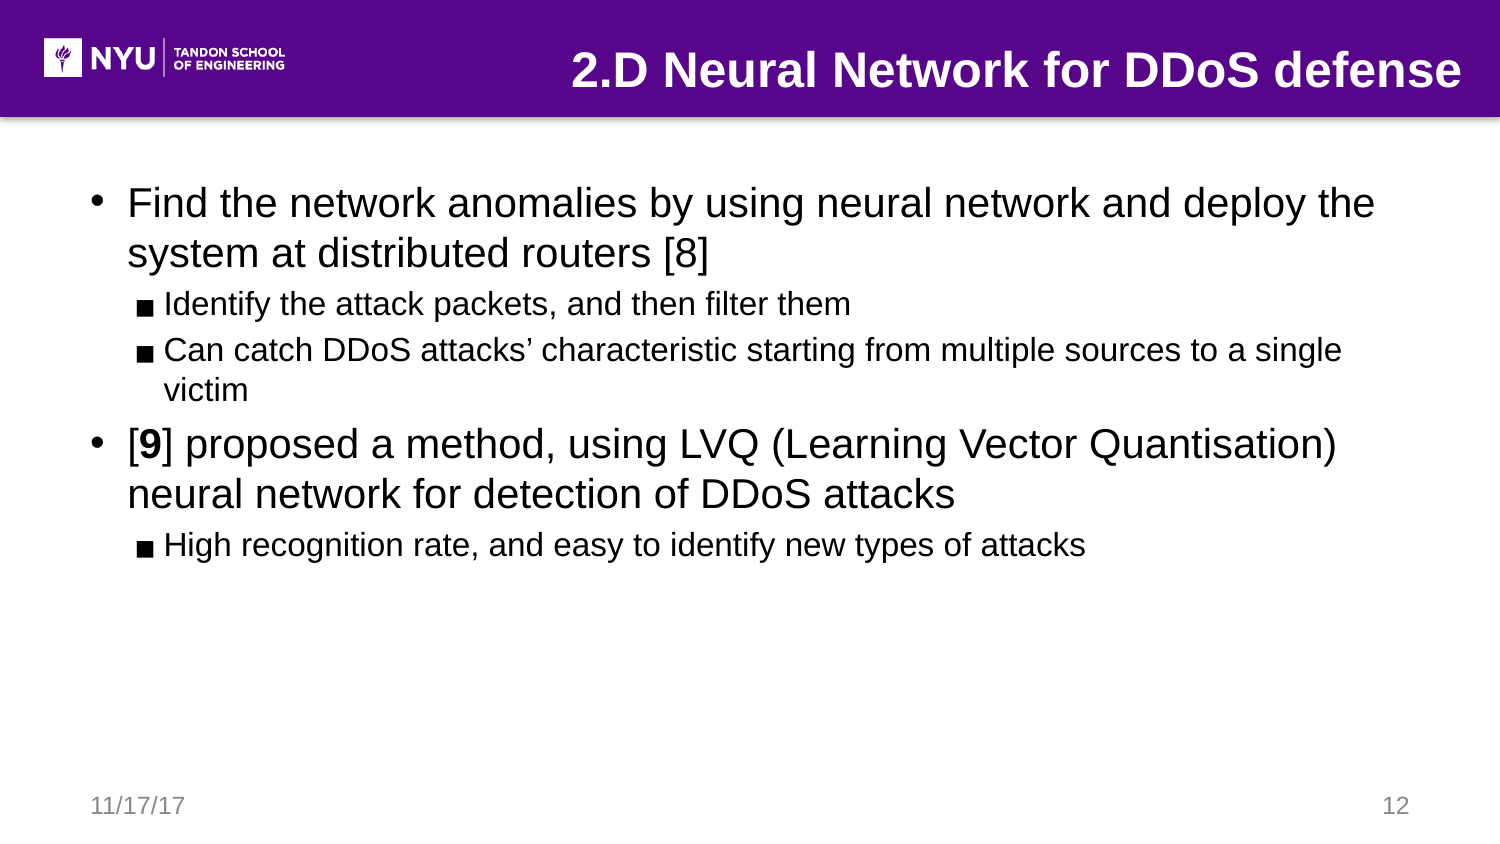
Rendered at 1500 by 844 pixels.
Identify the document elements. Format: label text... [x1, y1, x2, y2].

slide_number 12 [1074, 782, 1425, 828]
list 2.D Neural Network for DDoS defense [333, 37, 1463, 104]
picture [44, 38, 285, 77]
list Find the network anomalies by using neural network and deploy the system at distributed routers [8] Identify the attack packets, and then filter them Can catch DDoS attacks’ characteristic starting from multiple sources to a single victim [9] proposed a method, using LVQ (Learning Vector Quantisation) neural network for detection of DDoS attacks High recognition rate, and easy to identify new types of attacks [75, 167, 1425, 764]
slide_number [75, 782, 425, 828]
